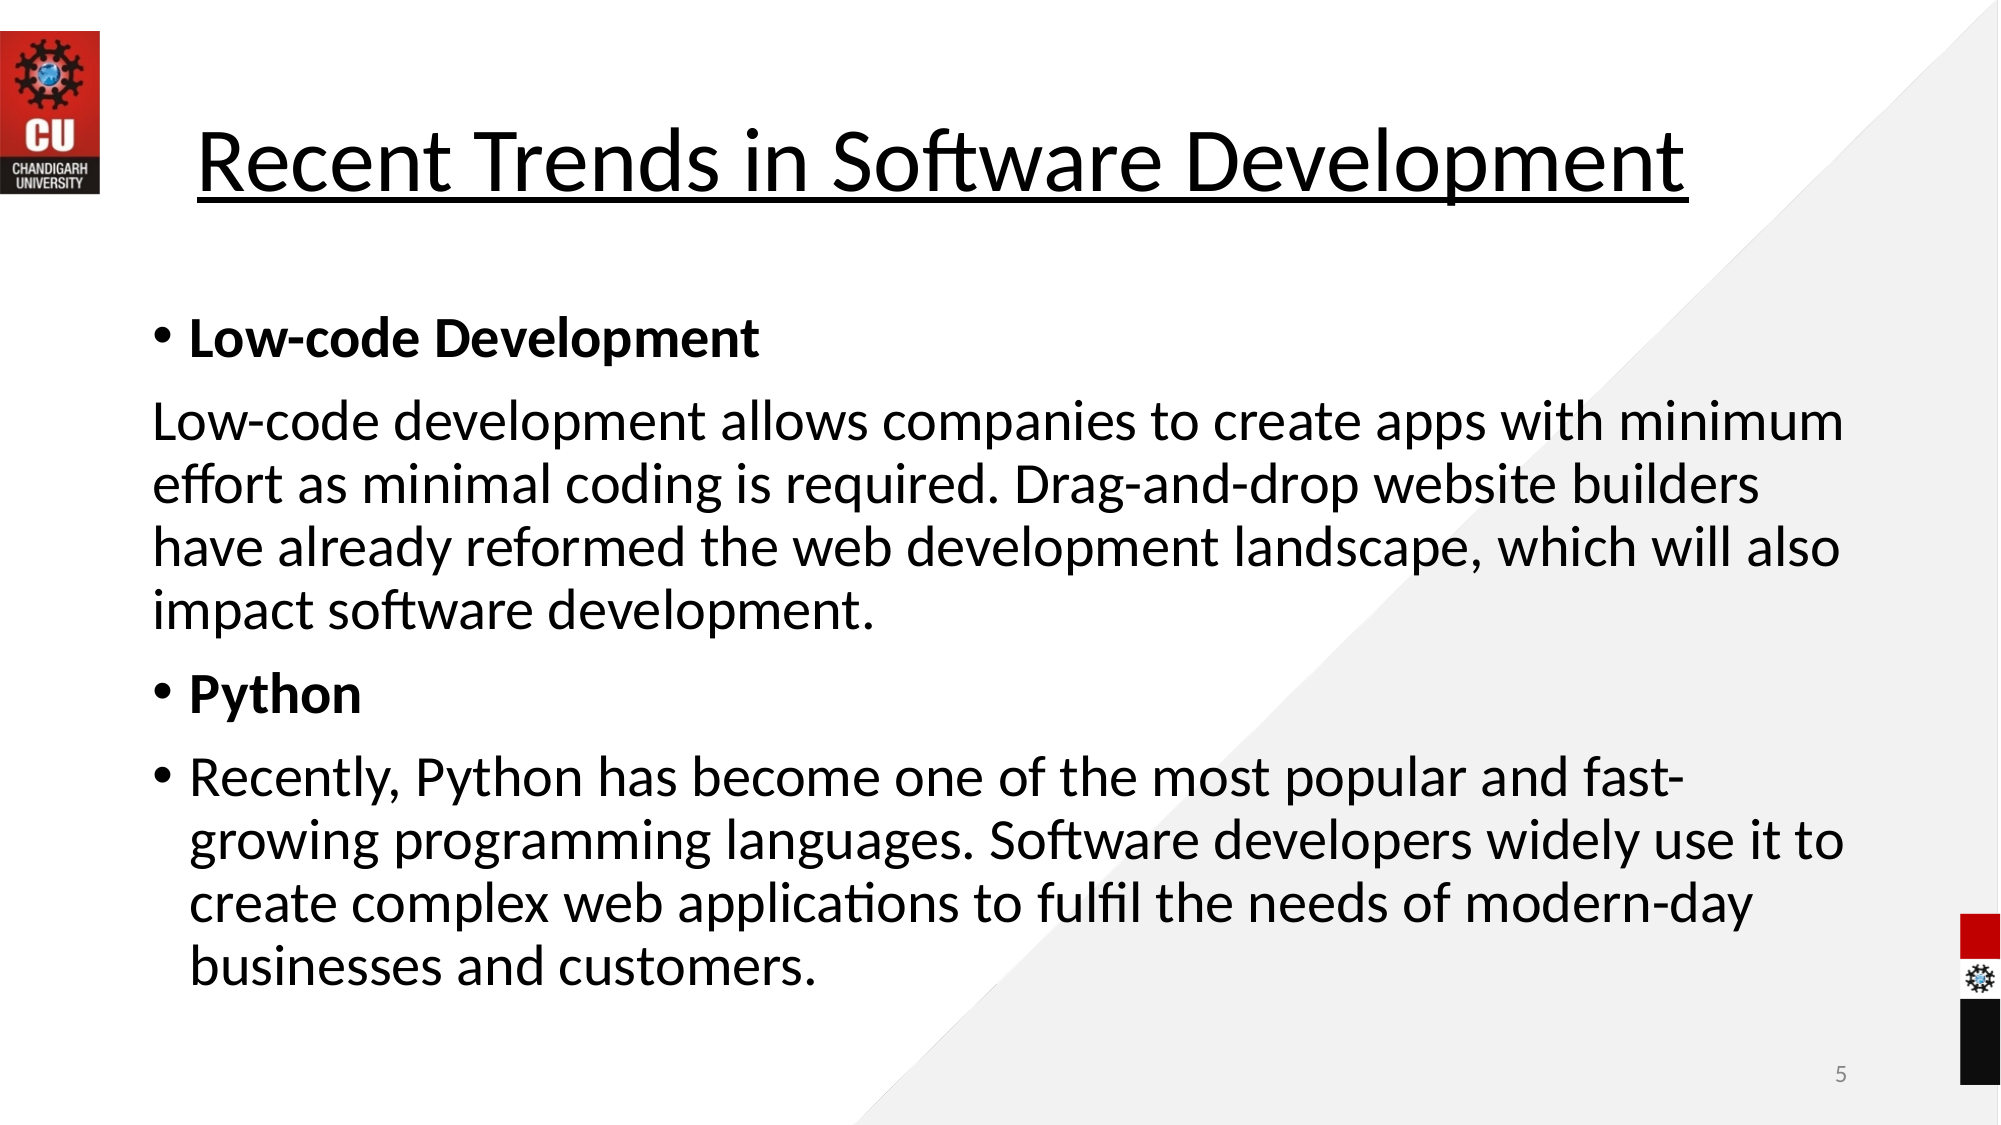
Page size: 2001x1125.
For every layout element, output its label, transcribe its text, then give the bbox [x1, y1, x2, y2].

list Low-code Development Low-code development allows companies to create apps with minimum effort as minimal coding is required. Drag-and-drop website builders have already reformed the web development landscape, which will also impact software development. Python Recently, Python has become one of the most popular and fast-growing programming languages. Software developers widely use it to create complex web applications to fulfil the needs of modern-day businesses and customers. [137, 299, 1863, 1014]
picture [0, 0, 2001, 1125]
slide_number ‹#› [1412, 1042, 1863, 1103]
title Recent Trends in Software Development [181, 52, 1907, 271]
